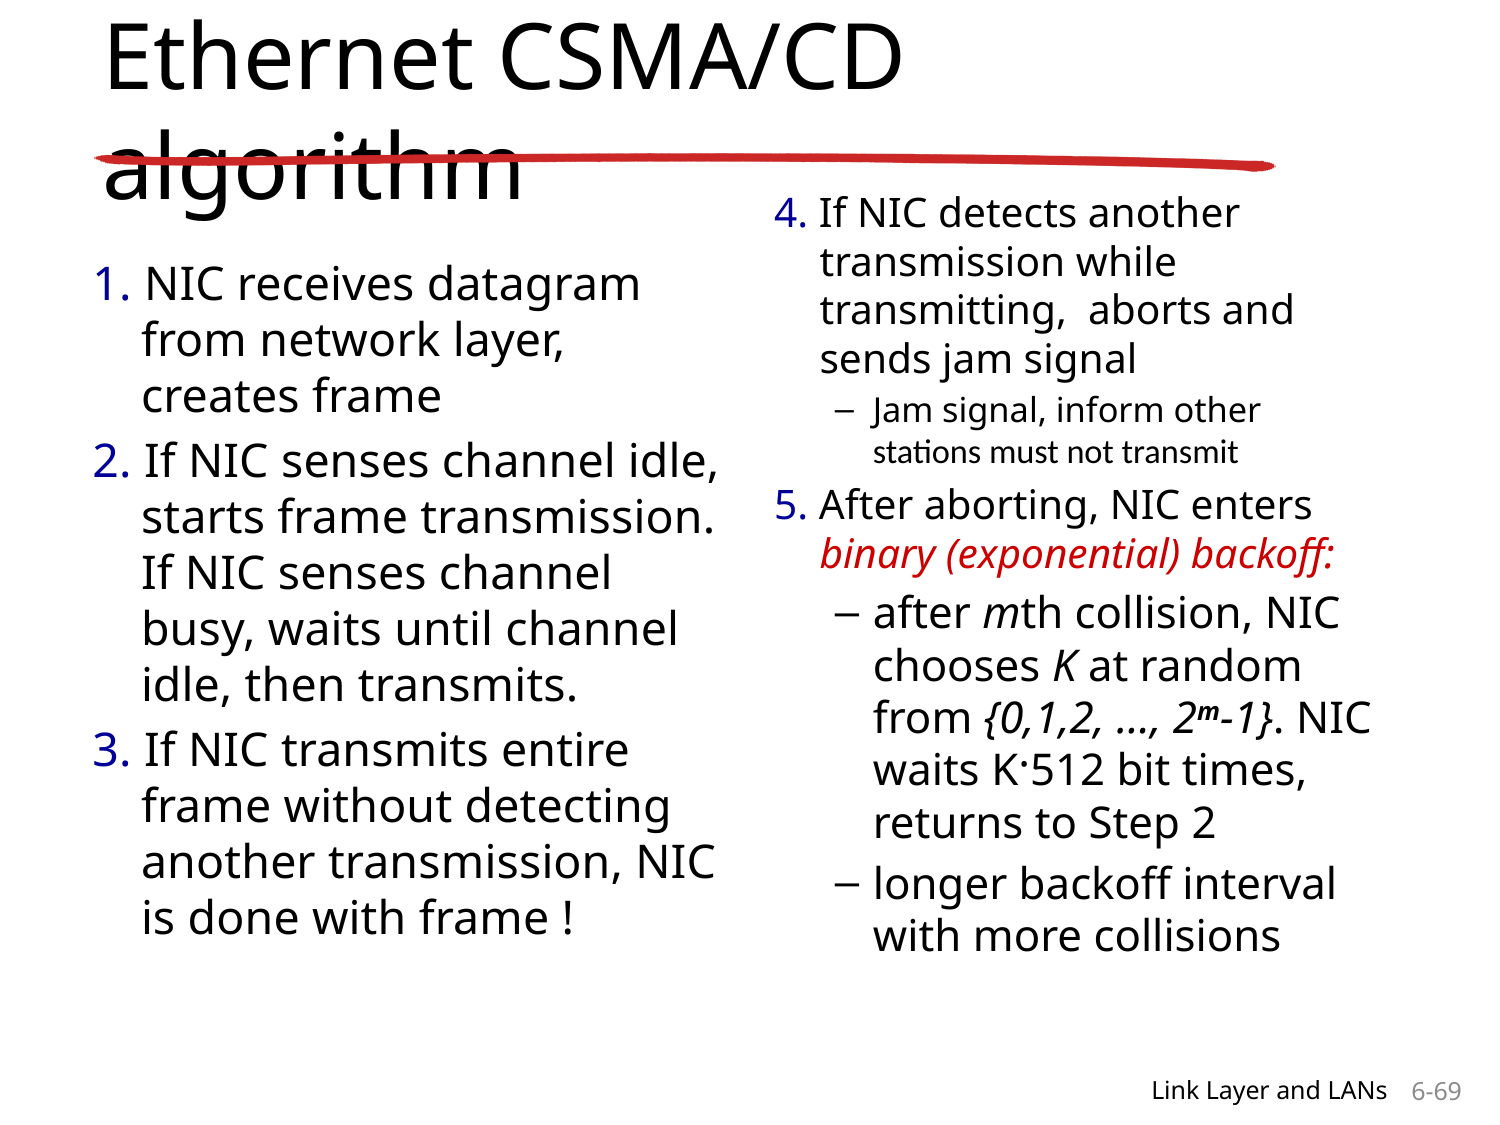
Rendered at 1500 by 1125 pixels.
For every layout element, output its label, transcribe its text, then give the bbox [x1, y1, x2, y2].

list 4. If NIC detects another transmission while transmitting, aborts and sends jam signal Jam signal, inform other stations must not transmit 5. After aborting, NIC enters binary (exponential) backoff: after mth collision, NIC chooses K at random from {0,1,2, …, 2m-1}. NIC waits K·512 bit times, returns to Step 2 longer backoff interval with more collisions [759, 179, 1410, 1047]
title Ethernet CSMA/CD algorithm [87, 13, 1363, 179]
footer Link Layer and LANs [1045, 1069, 1404, 1110]
slide_number 6-69 [1387, 1069, 1478, 1115]
list 1. NIC receives datagram from network layer, creates frame 2. If NIC senses channel idle, starts frame transmission. If NIC senses channel busy, waits until channel idle, then transmits. 3. If NIC transmits entire frame without detecting another transmission, NIC is done with frame ! [77, 246, 741, 1009]
picture [88, 148, 1289, 178]
title Ethernet CSMA/CD algorithm [87, 185, 759, 202]
